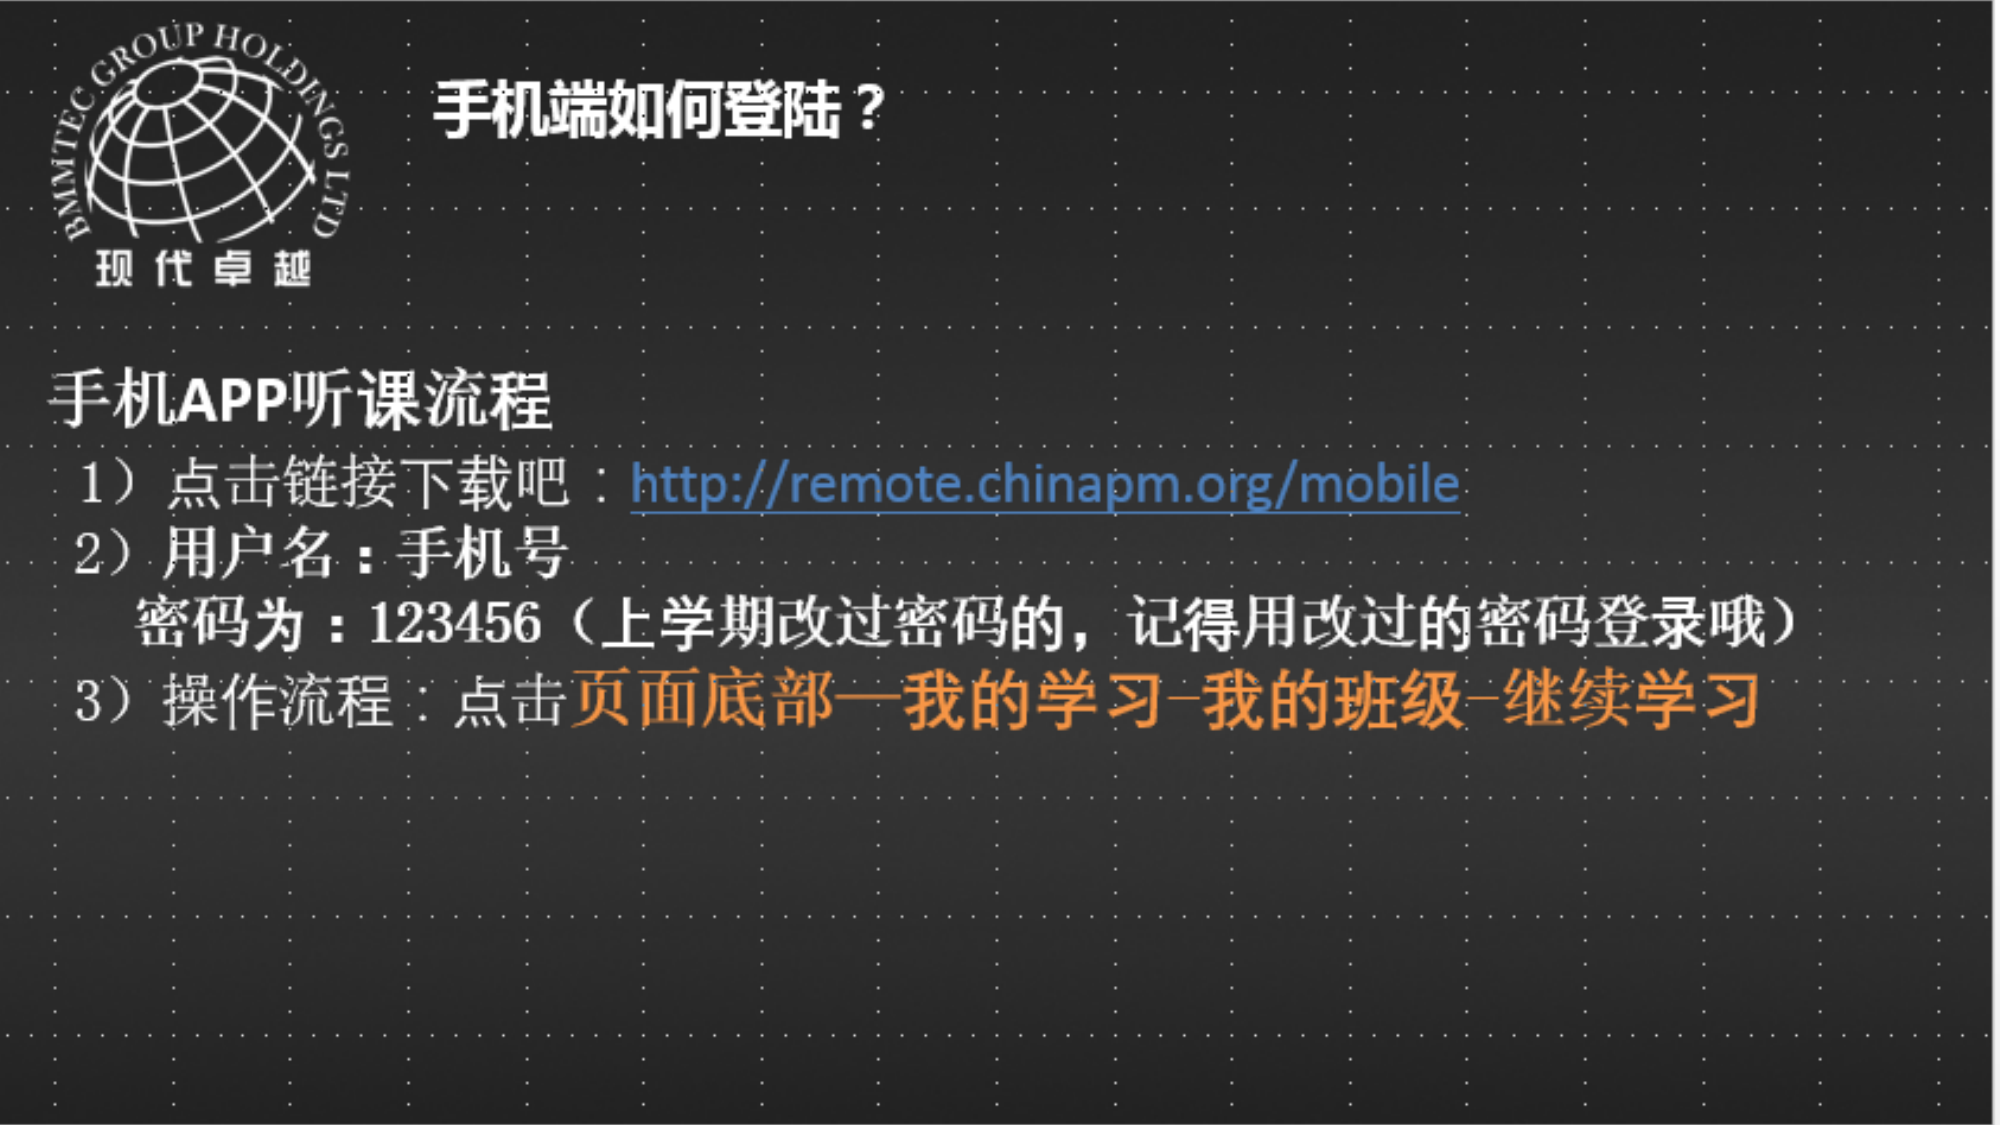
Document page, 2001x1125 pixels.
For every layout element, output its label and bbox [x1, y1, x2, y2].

list [0, 0, 2000, 1125]
